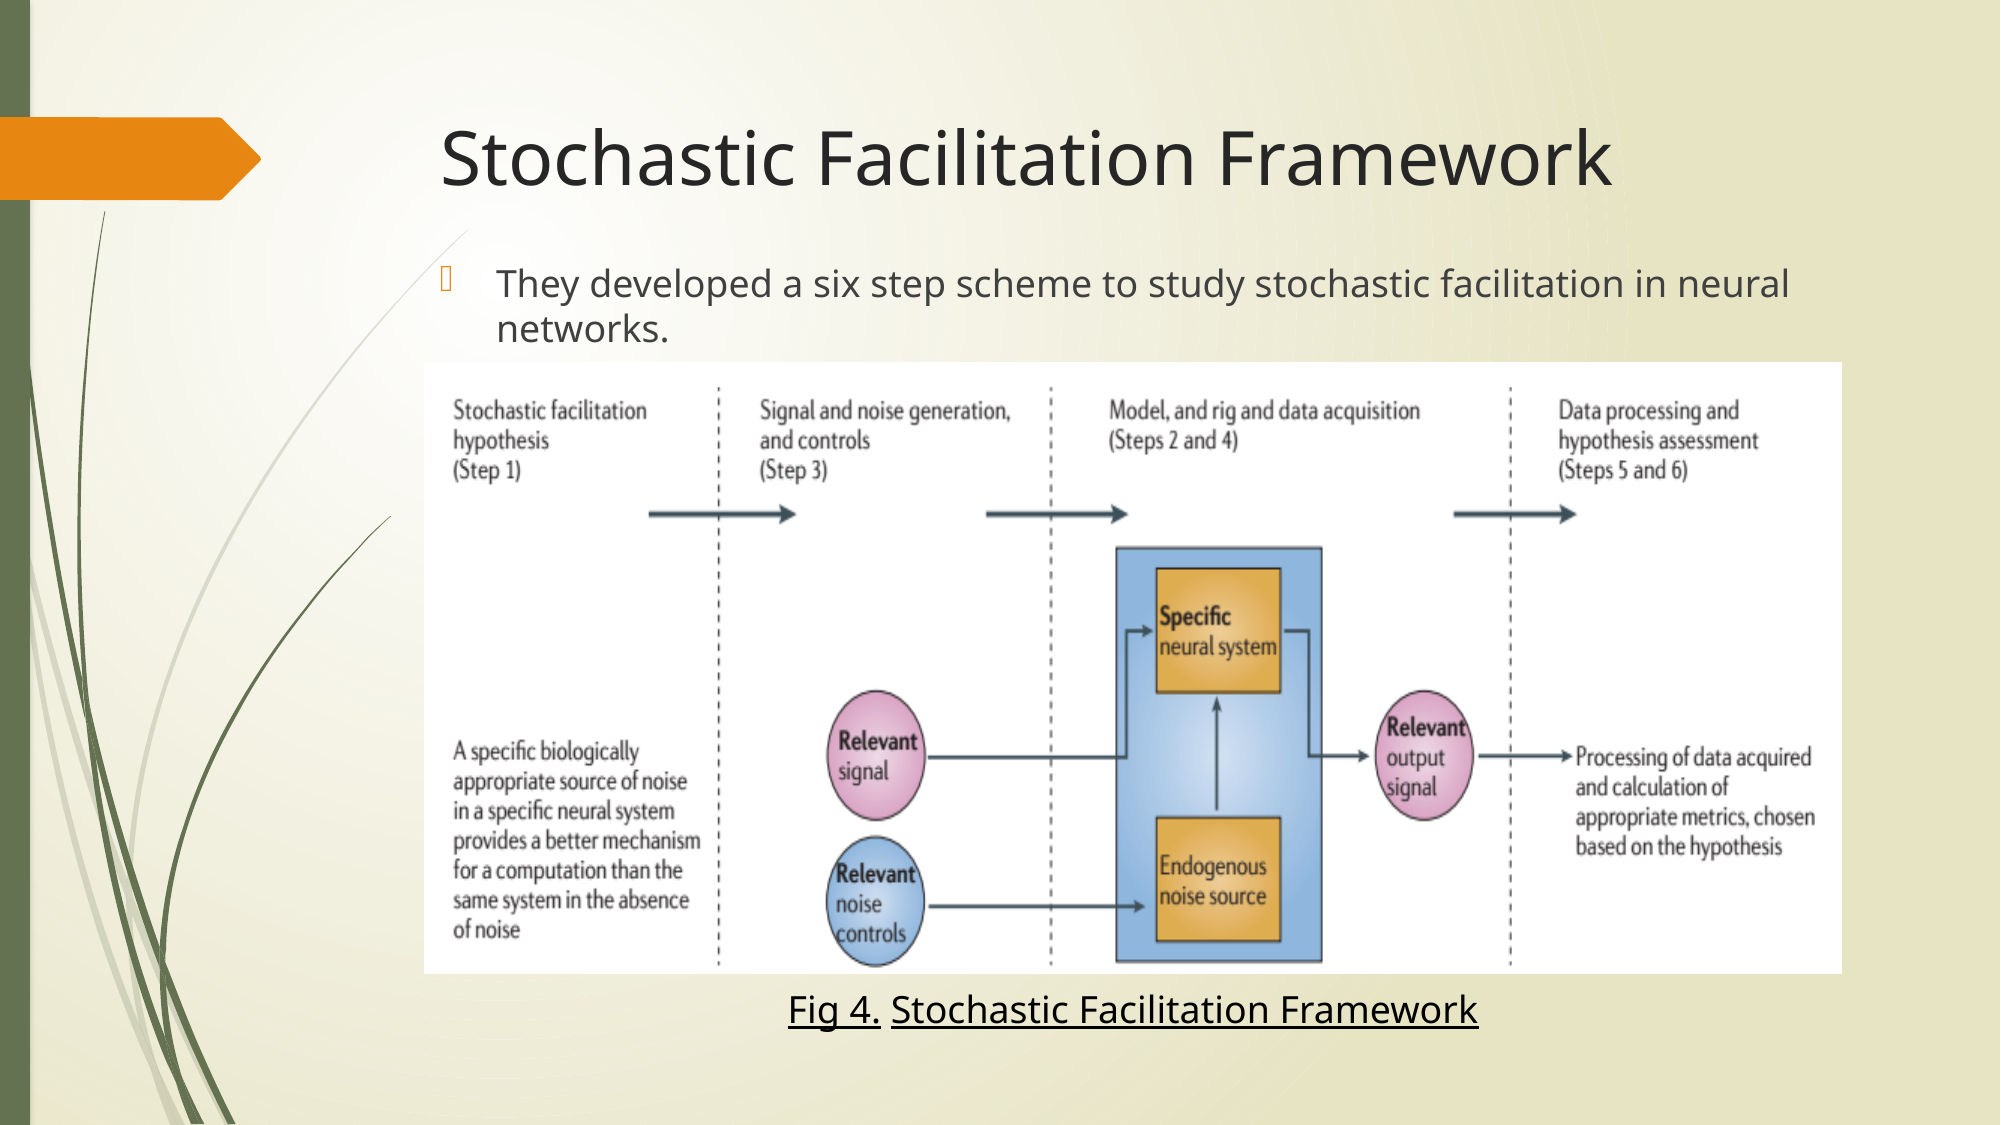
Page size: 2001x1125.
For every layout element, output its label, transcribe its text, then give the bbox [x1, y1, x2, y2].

picture [424, 362, 1842, 975]
title Stochastic Facilitation Framework [425, 102, 1888, 252]
text_box Fig 4. Stochastic Facilitation Framework [424, 981, 1842, 1084]
list They developed a six step scheme to study stochastic facilitation in neural networks. [424, 252, 1888, 970]
